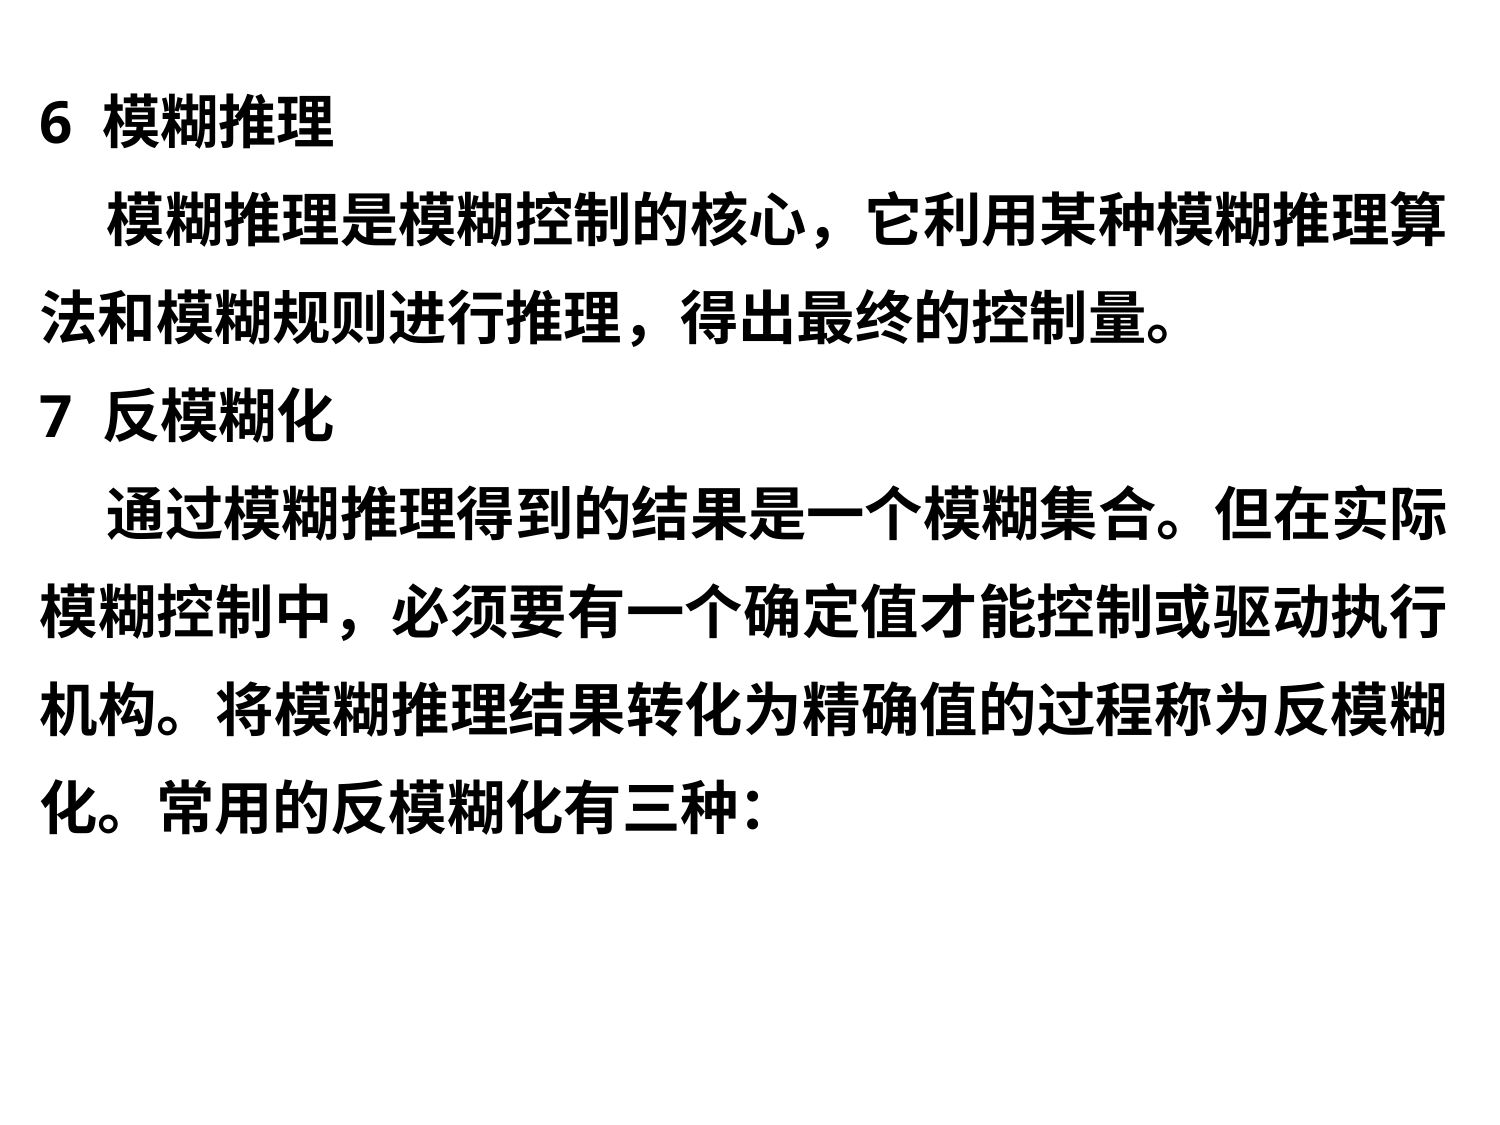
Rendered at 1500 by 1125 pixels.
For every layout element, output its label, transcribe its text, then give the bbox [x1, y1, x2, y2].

text_box 6 模糊推理 模糊推理是模糊控制的核心，它利用某种模糊推理算法和模糊规则进行推理，得出最终的控制量。 7 反模糊化 通过模糊推理得到的结果是一个模糊集合。但在实际模糊控制中，必须要有一个确定值才能控制或驱动执行机构。将模糊推理结果转化为精确值的过程称为反模糊化。常用的反模糊化有三种： [24, 49, 1463, 849]
